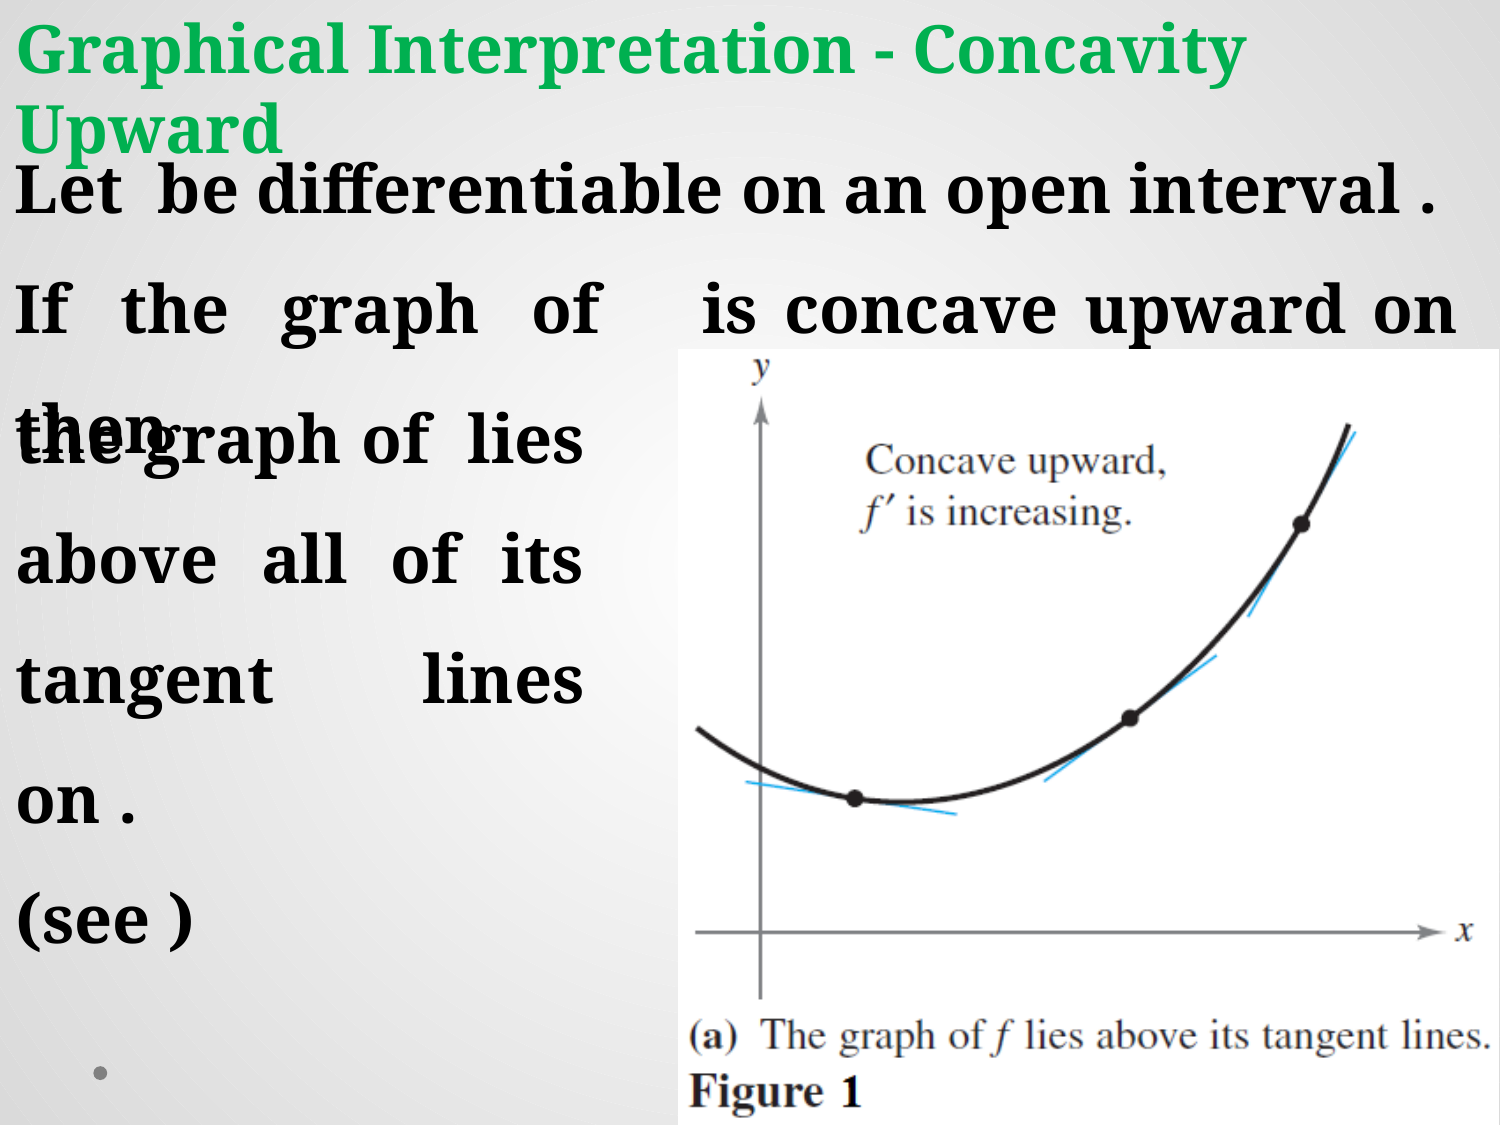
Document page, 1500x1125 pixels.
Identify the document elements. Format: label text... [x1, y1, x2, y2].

picture [677, 349, 1500, 1125]
text_box Graphical Interpretation - Concavity Upward [1, 0, 1500, 175]
